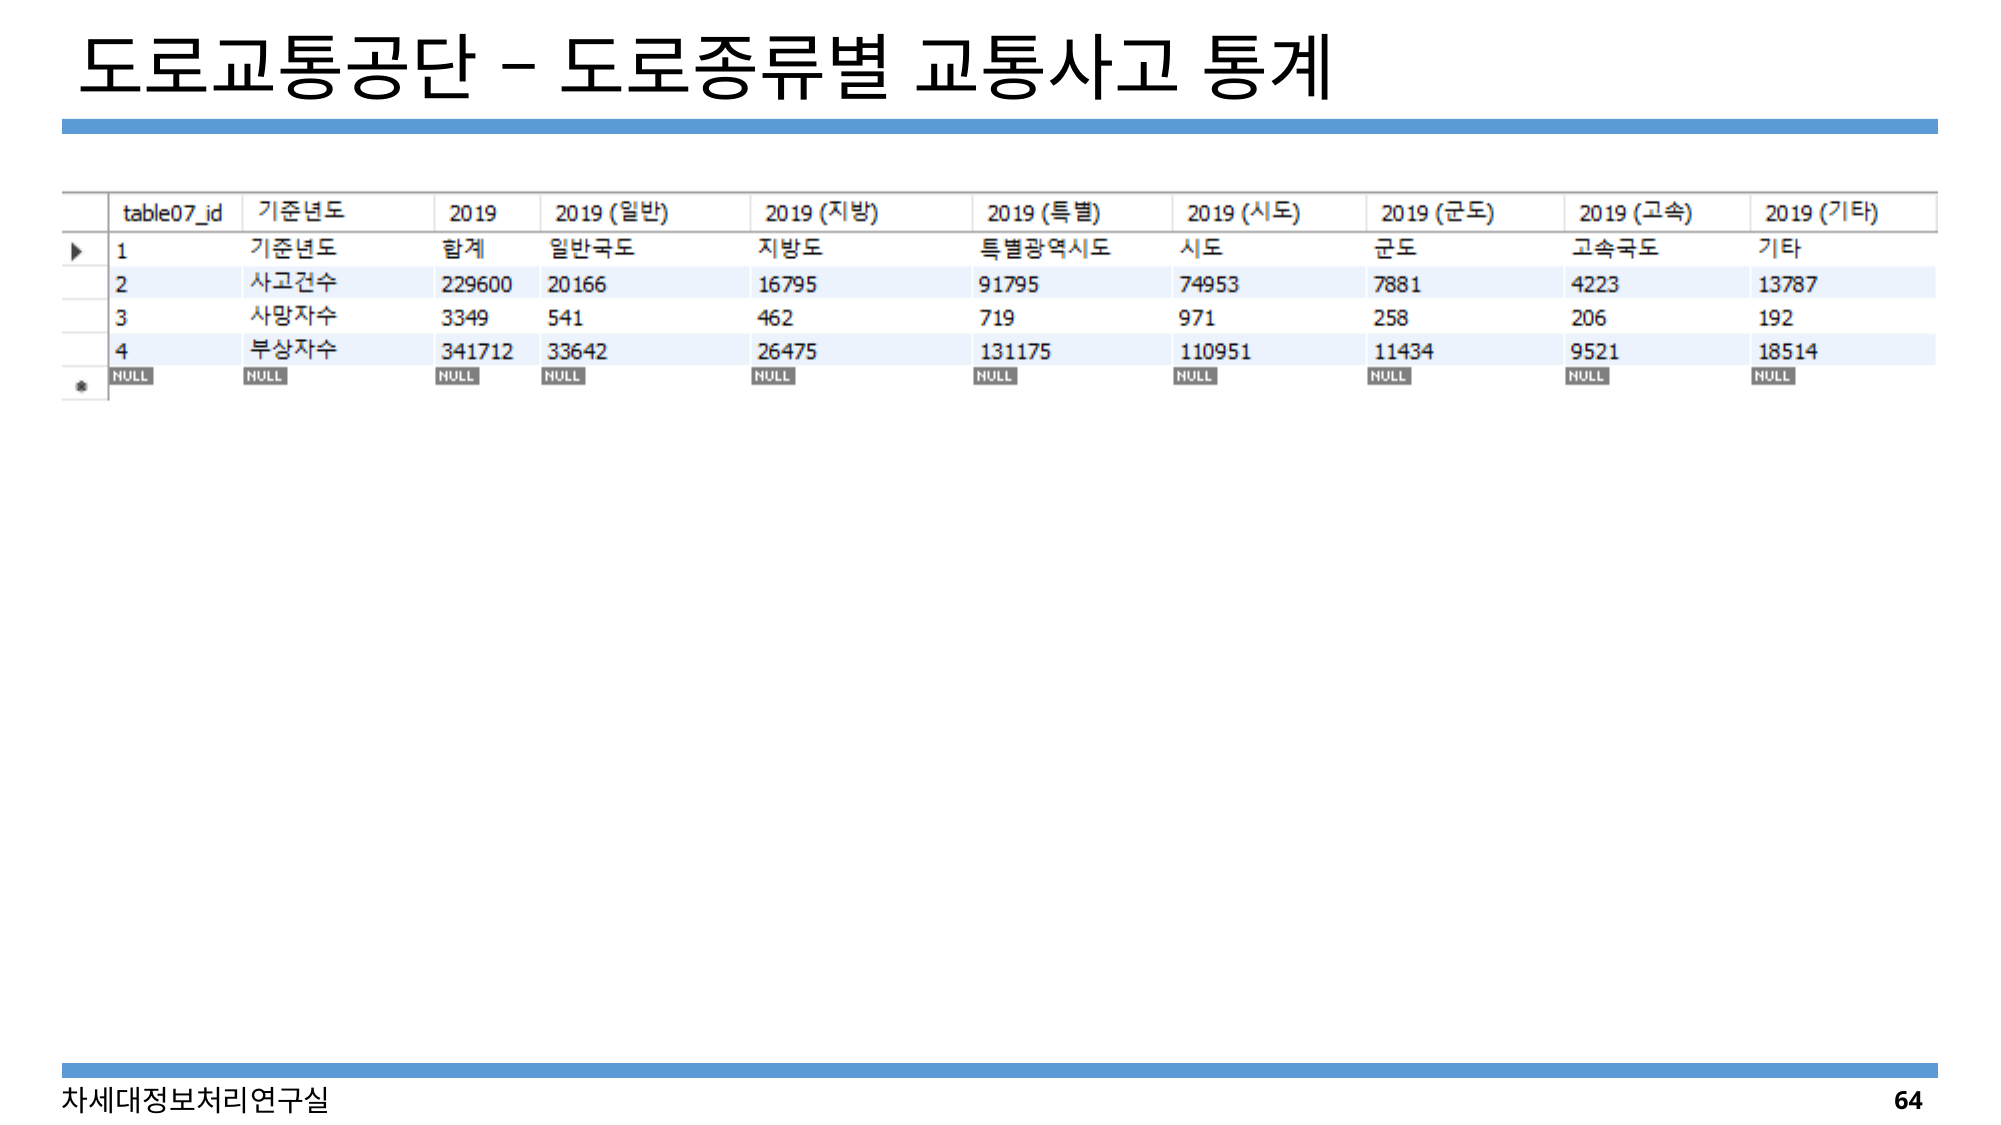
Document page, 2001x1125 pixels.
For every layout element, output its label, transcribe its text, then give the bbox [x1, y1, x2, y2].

picture [62, 190, 1938, 409]
slide_number 64 [1487, 1079, 1938, 1125]
title 도로교통공단 – 도로종류별 교통사고 통계 [62, 24, 1564, 118]
